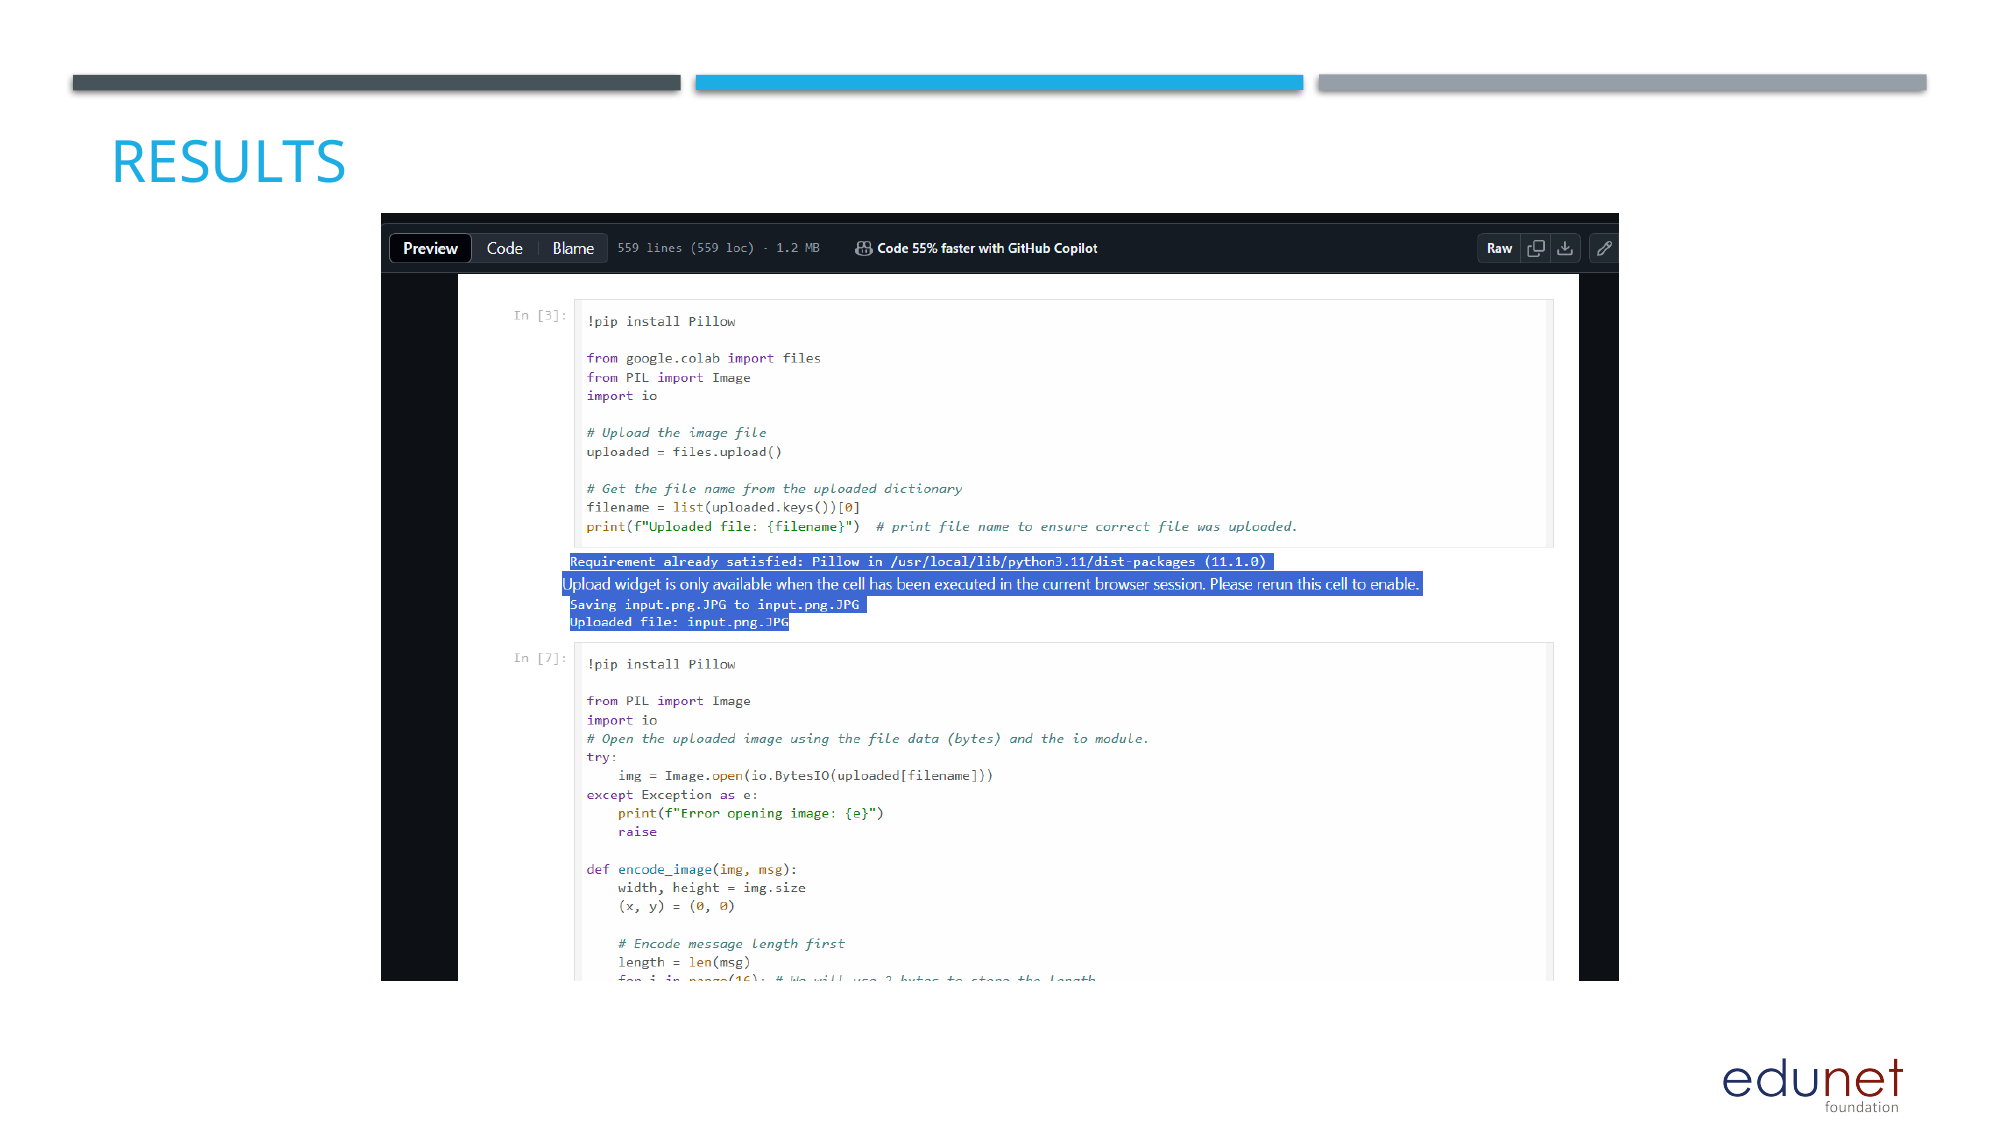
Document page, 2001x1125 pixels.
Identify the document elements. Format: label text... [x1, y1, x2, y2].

title Results [95, 115, 1905, 203]
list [381, 212, 1619, 981]
picture [1719, 1056, 1905, 1116]
